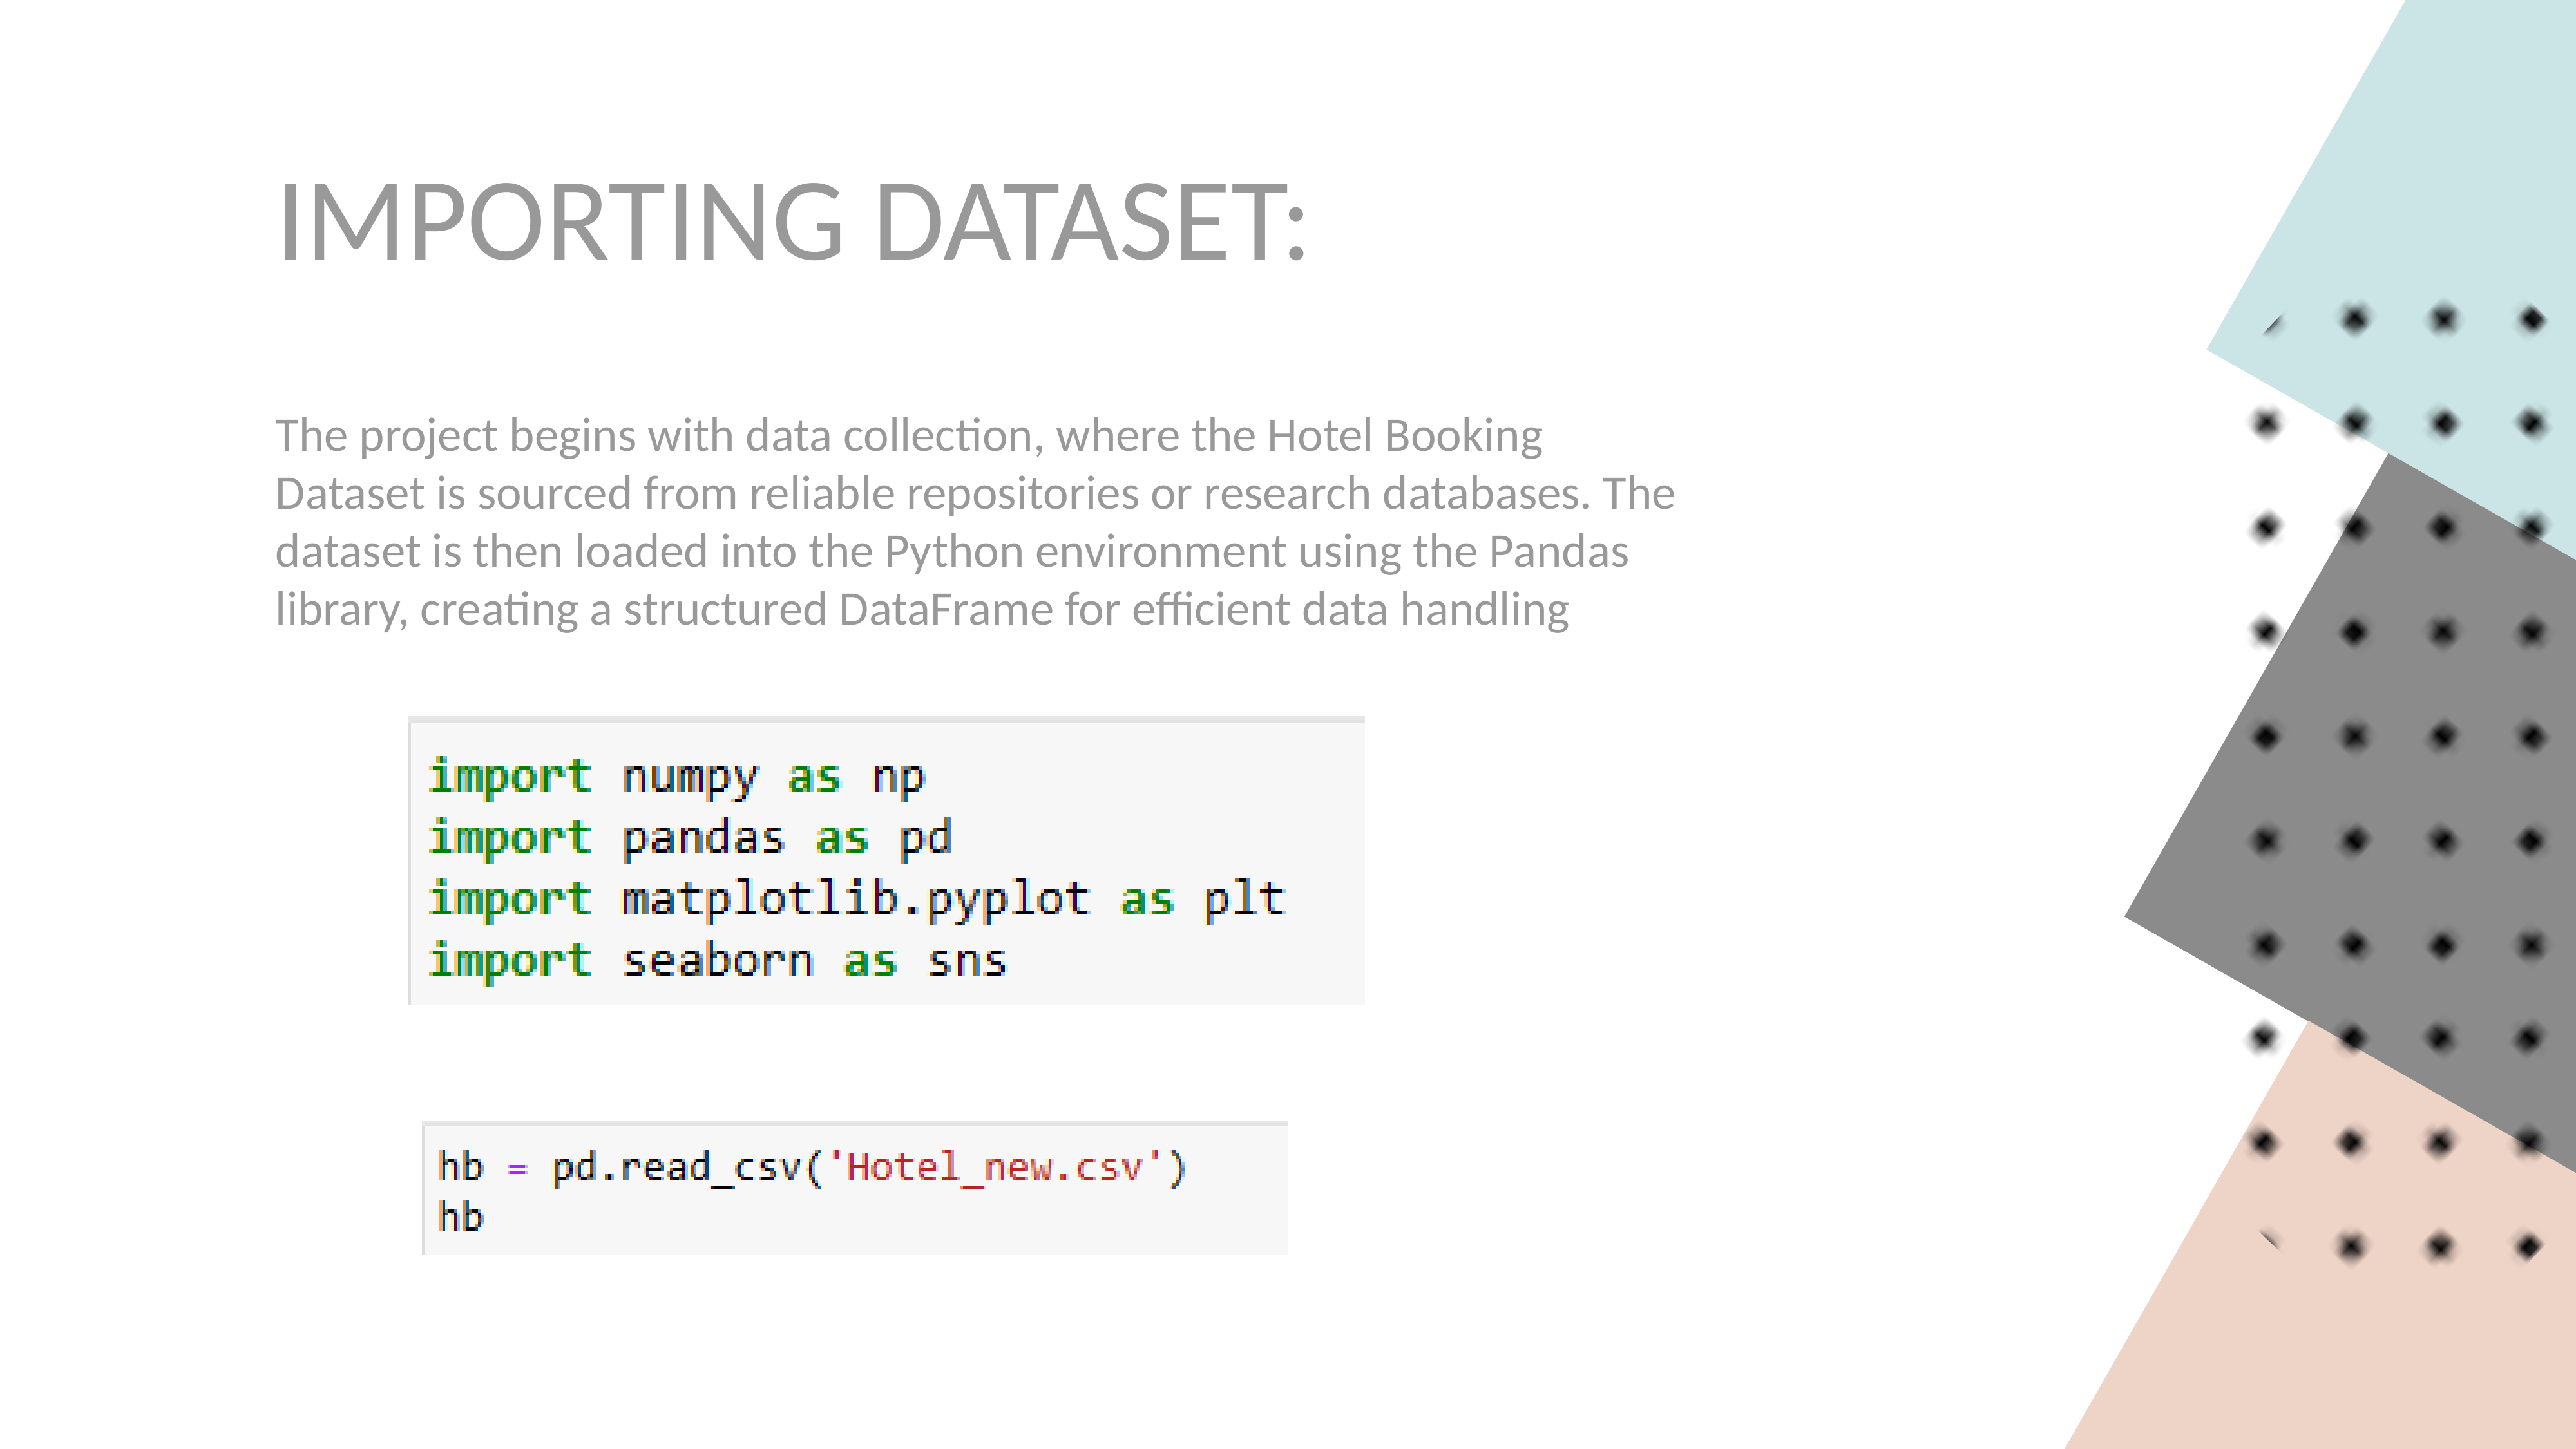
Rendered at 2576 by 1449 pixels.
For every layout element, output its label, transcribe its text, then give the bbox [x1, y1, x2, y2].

picture [422, 1121, 1288, 1255]
text_box IMPORTING DATASET: [266, 137, 1546, 289]
text_box The project begins with data collection, where the Hotel Booking Dataset is sourced from reliable repositories or research databases. The dataset is then loaded into the Python environment using the Pandas library, creating a structured DataFrame for efficient data handling [266, 398, 1726, 814]
text_box [2206, 0, 2576, 365]
picture [408, 713, 1365, 1005]
text_box [2063, 1199, 2576, 1449]
picture [1981, 365, 2576, 1199]
